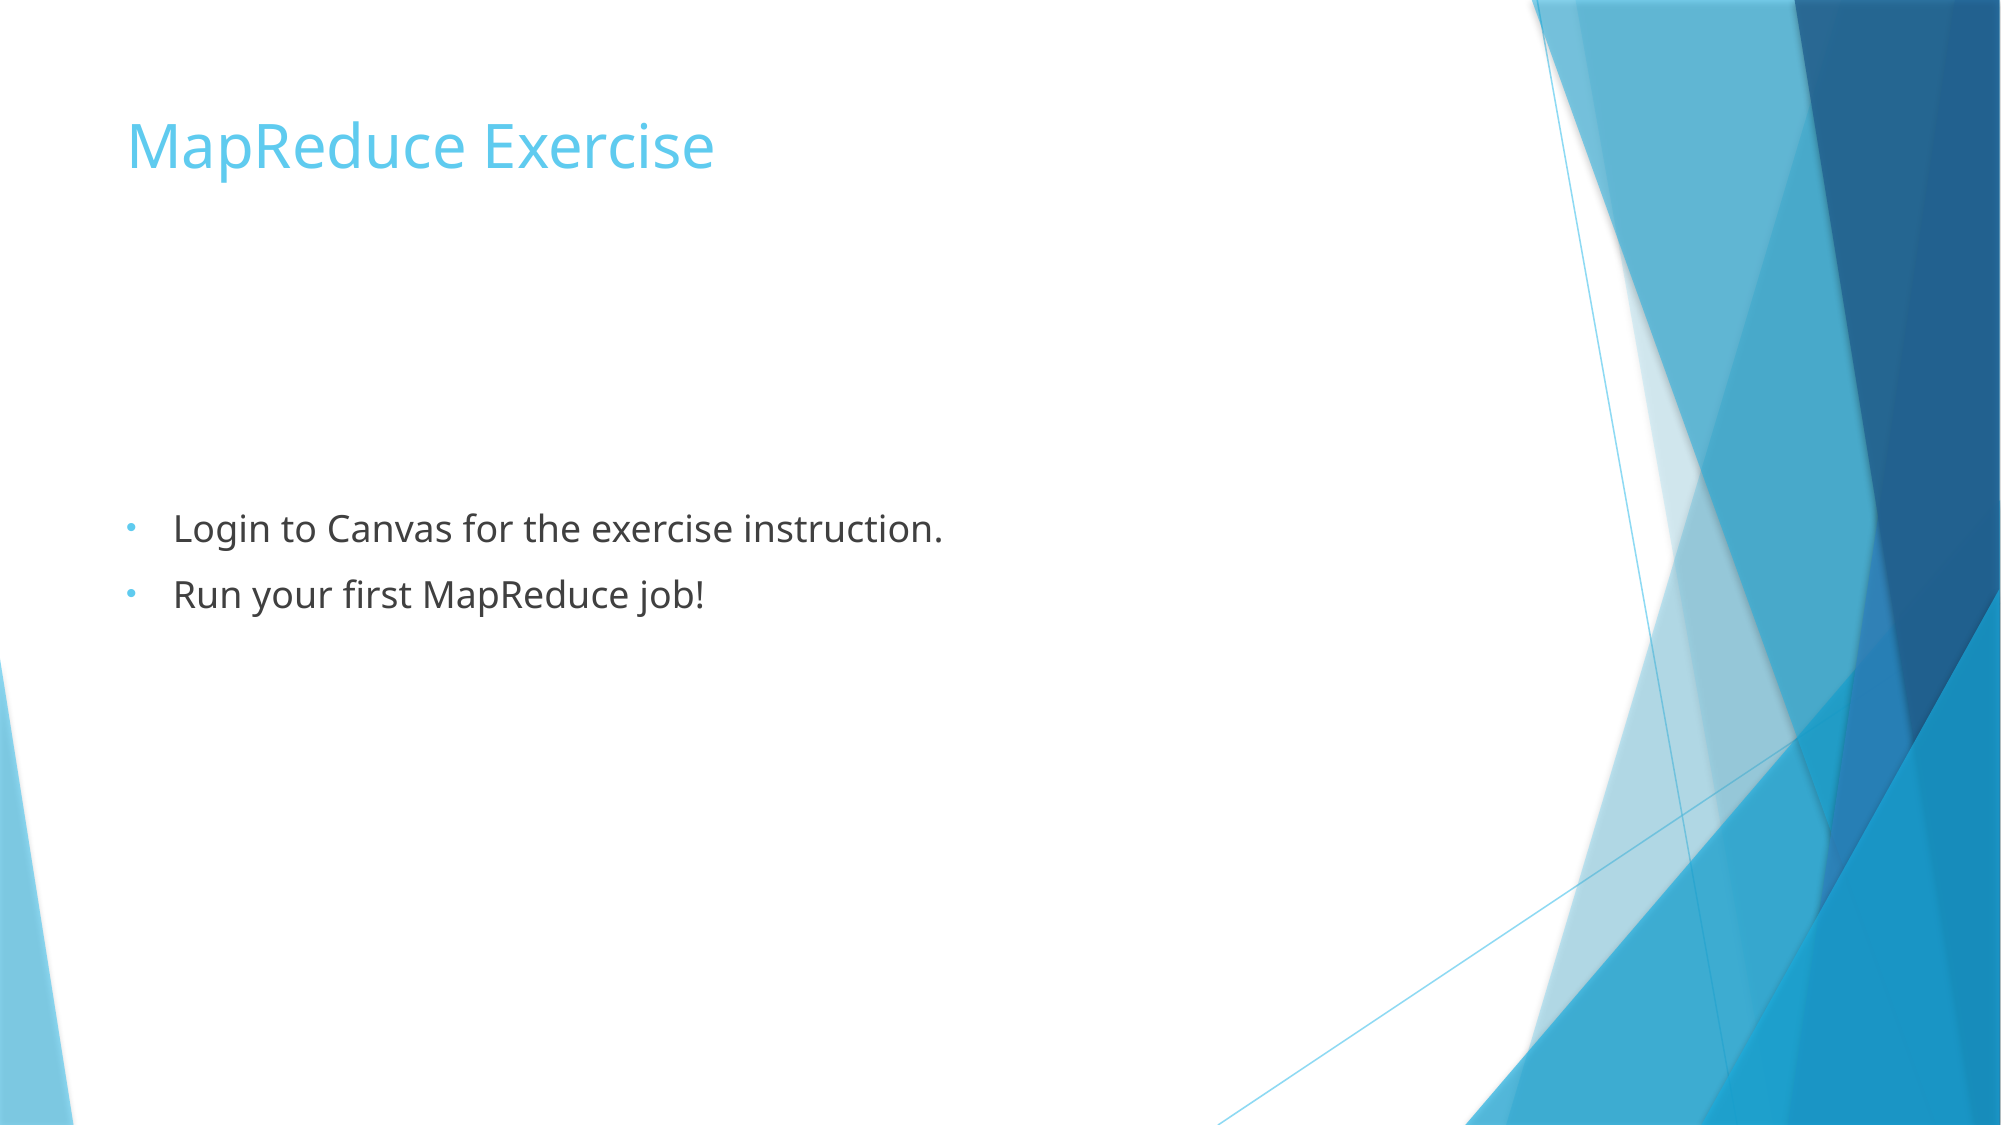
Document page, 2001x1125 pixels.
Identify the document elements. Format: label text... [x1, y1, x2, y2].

title MapReduce Exercise [111, 99, 1522, 189]
list Login to Canvas for the exercise instruction. Run your first MapReduce job! [111, 213, 1842, 974]
